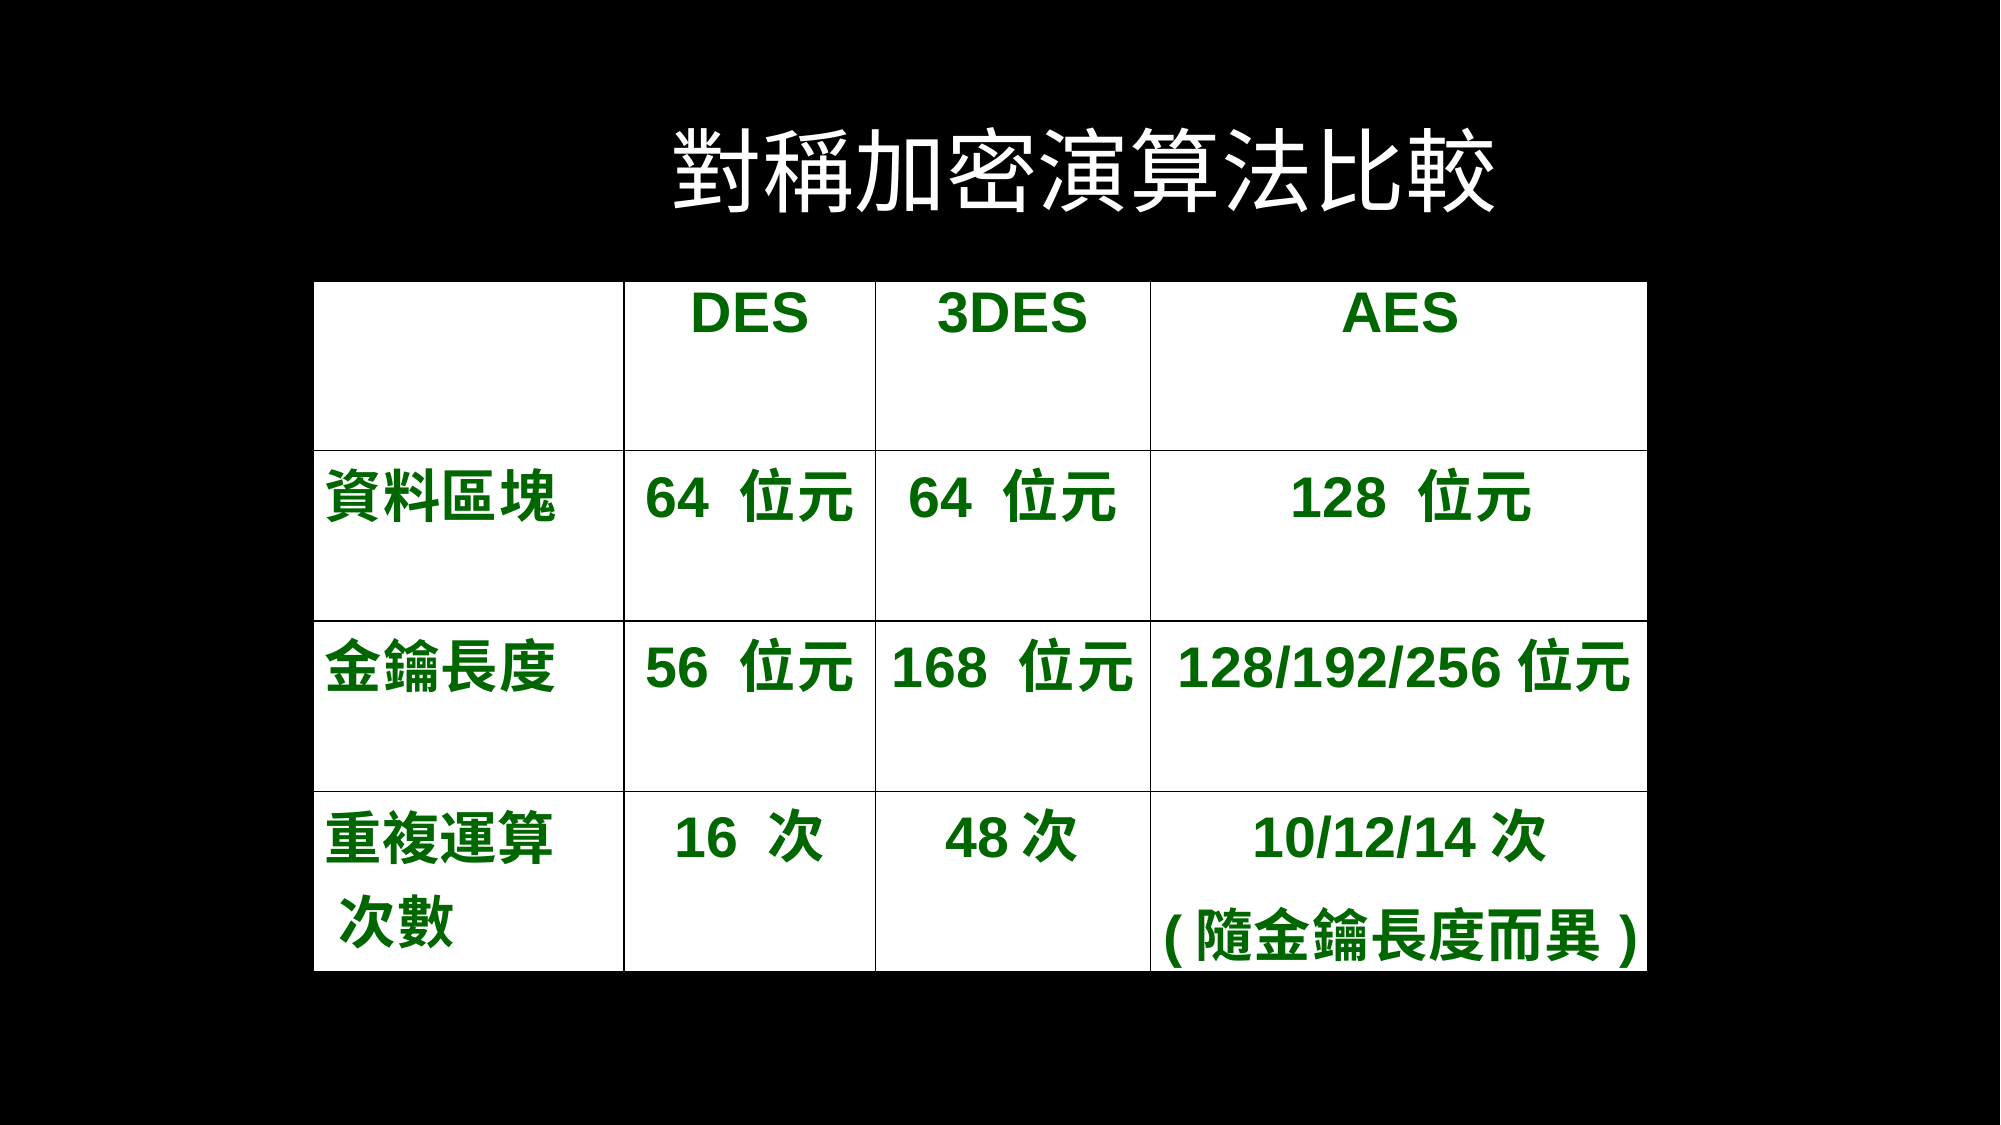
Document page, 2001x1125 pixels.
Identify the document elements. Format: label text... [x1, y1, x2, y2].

table_header 3DES [876, 282, 1150, 450]
table_cell 16 次 [625, 792, 875, 971]
table_cell 金鑰長度 [314, 622, 623, 791]
table_cell 重複運算 次數 [314, 792, 623, 971]
table_cell 48次 [876, 792, 1150, 971]
table_cell 128 位元 [1151, 451, 1647, 620]
table_header [314, 282, 623, 450]
table_header AES [1151, 282, 1647, 450]
table_cell 56 位元 [625, 622, 875, 791]
table_cell 64 位元 [625, 451, 875, 620]
table_cell 資料區塊 [314, 451, 623, 620]
table_cell 64 位元 [876, 451, 1150, 620]
title 對稱加密演算法比較 [387, 74, 2000, 263]
table_cell 10/12/14次 (隨金鑰長度而異) [1151, 792, 1647, 971]
table_cell 168 位元 [876, 622, 1150, 791]
table_cell 128/192/256位元 [1151, 622, 1647, 791]
table_header DES [625, 282, 875, 450]
